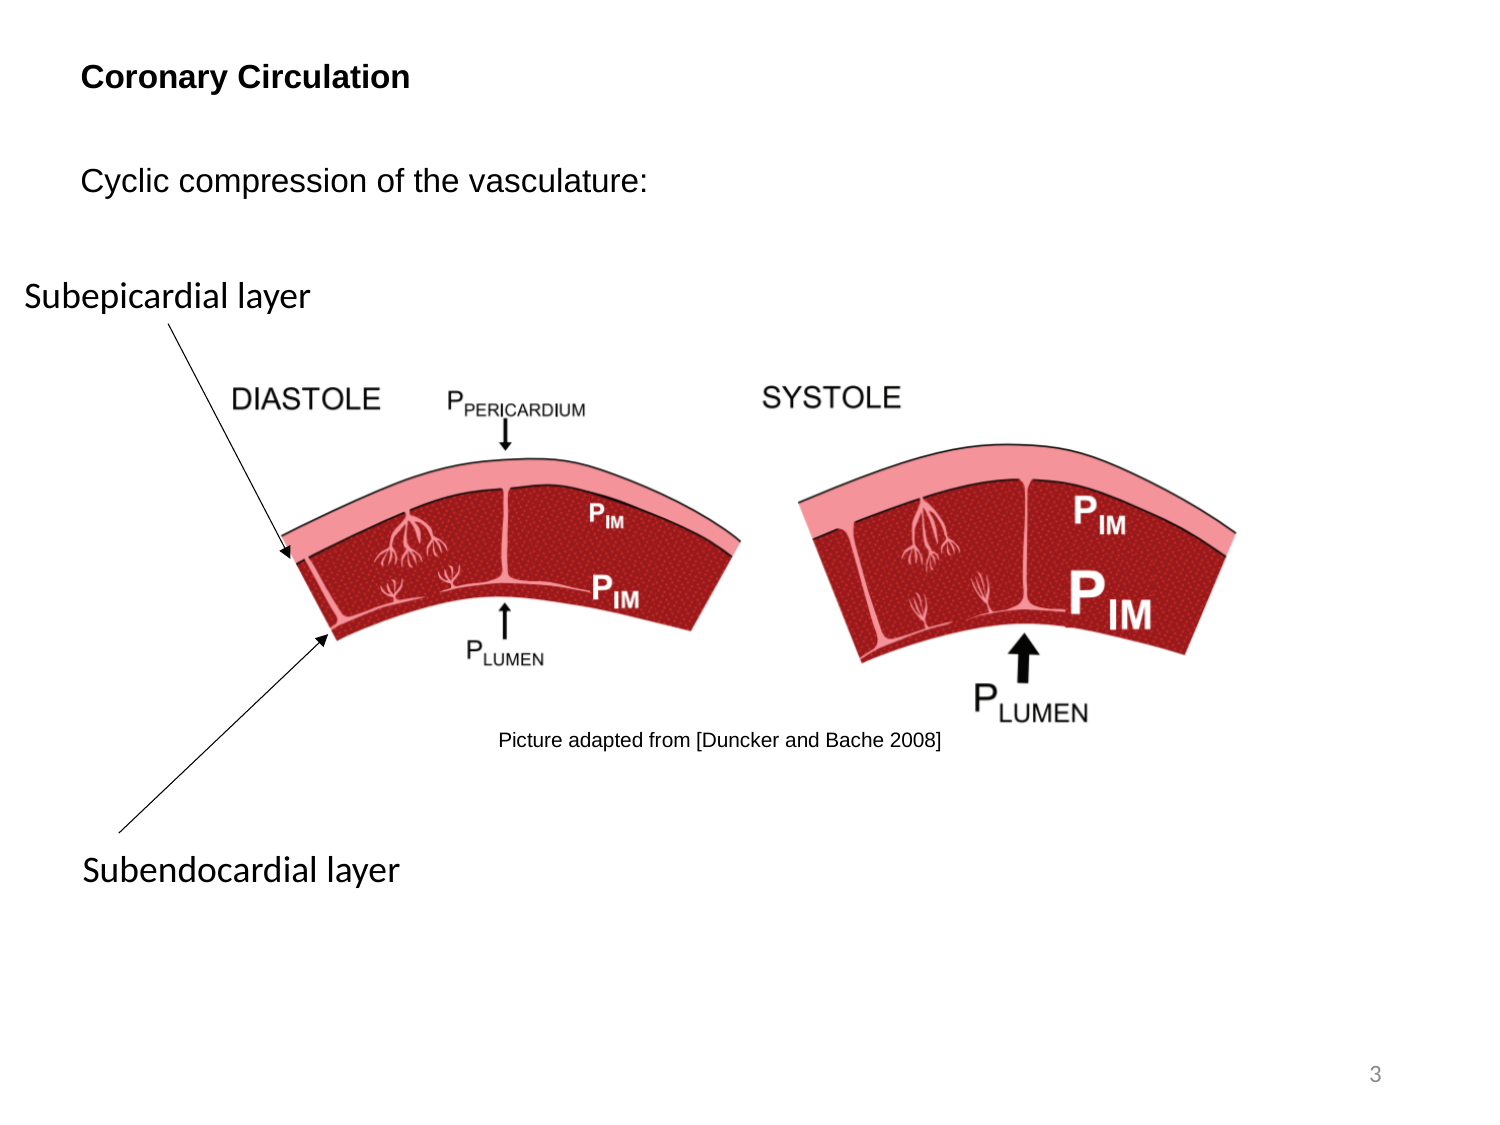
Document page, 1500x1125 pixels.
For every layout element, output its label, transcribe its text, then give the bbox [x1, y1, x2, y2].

text_box Subendocardial layer [67, 837, 416, 898]
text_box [168, 324, 291, 559]
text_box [218, 377, 1281, 779]
text_box Subepicardial layer [9, 263, 327, 324]
title Coronary Circulation [65, 24, 1360, 131]
text_box Cyclic compression of the vasculature: [65, 151, 816, 247]
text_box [118, 634, 329, 834]
slide_number 3 [1059, 1042, 1397, 1103]
